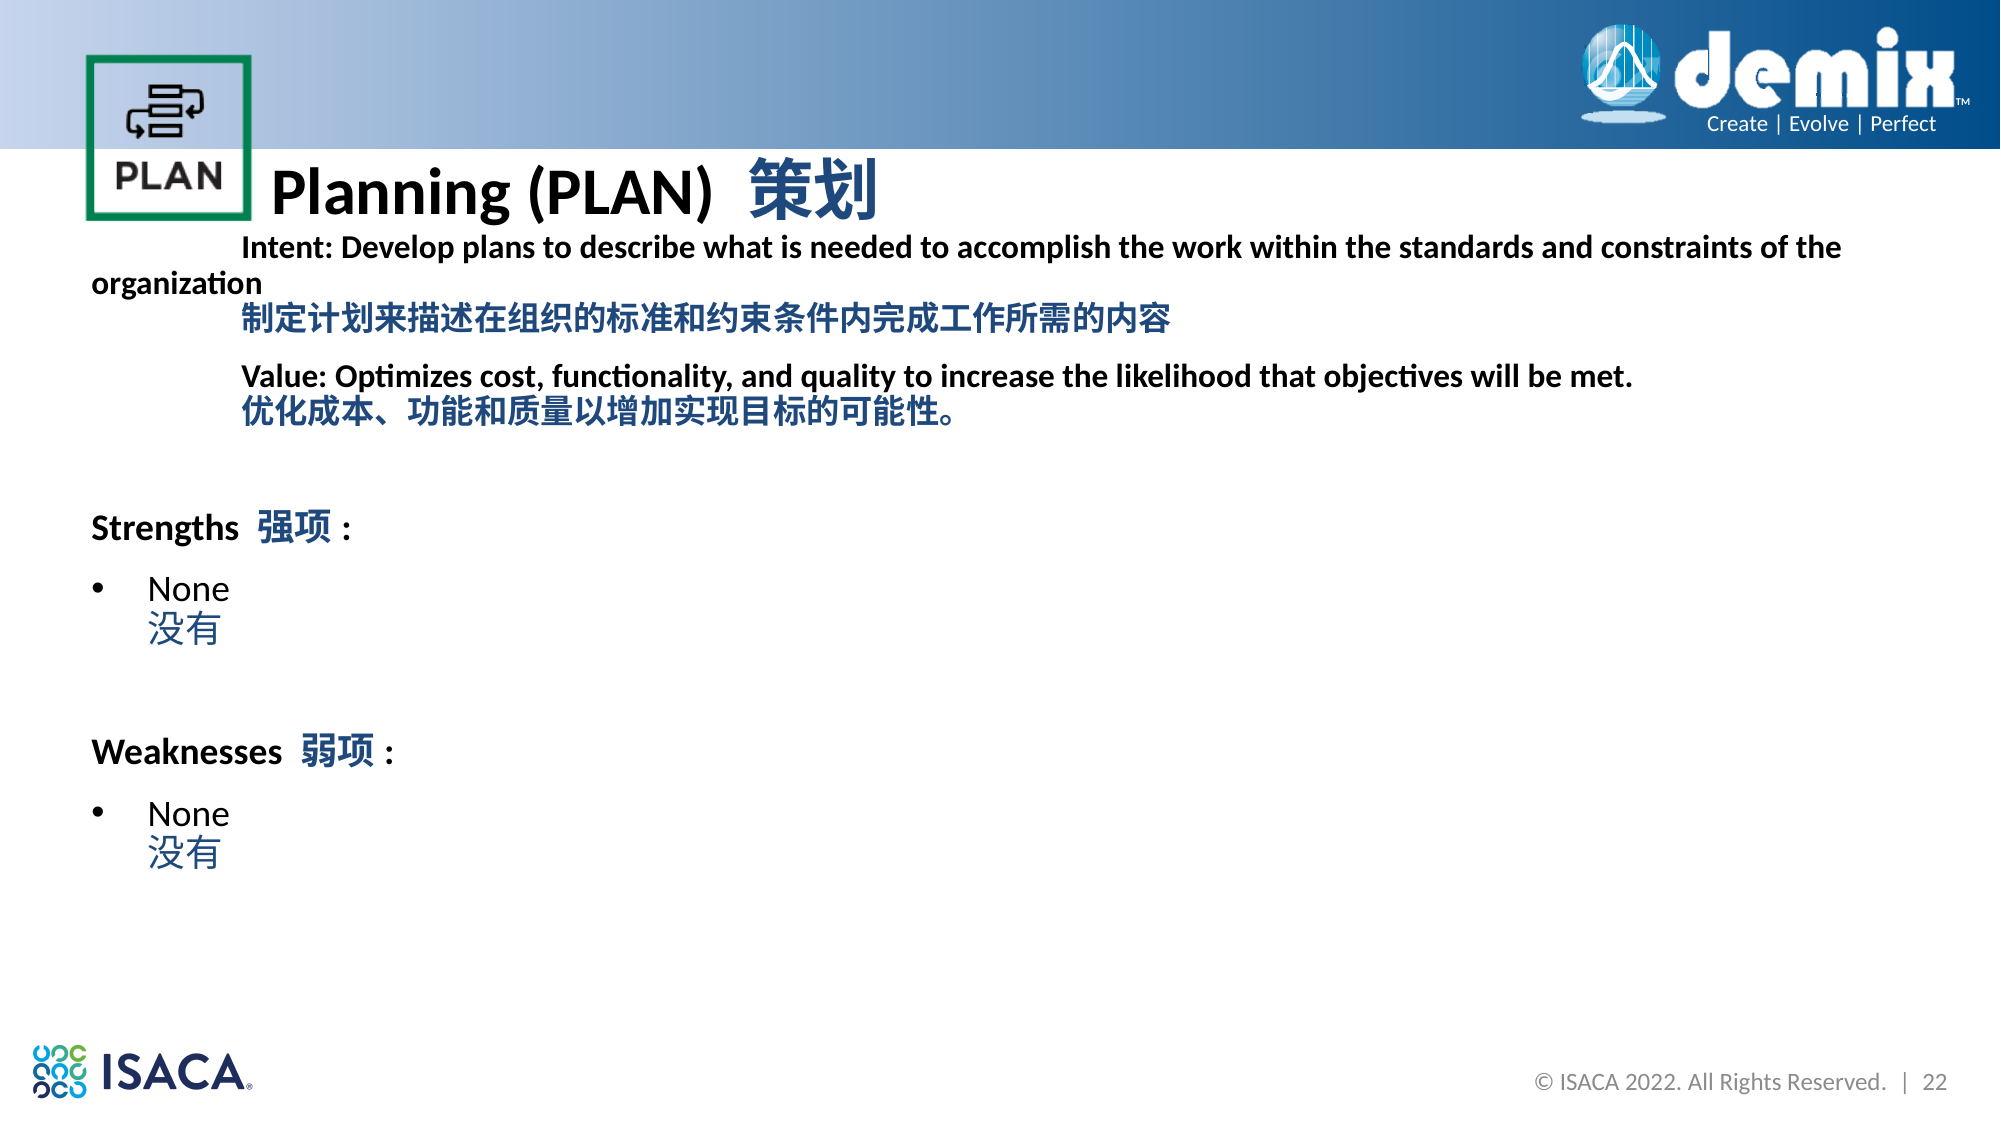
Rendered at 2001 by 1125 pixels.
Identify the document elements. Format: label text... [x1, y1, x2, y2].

text_box Strengths 强项: None 没有 Weaknesses 弱项: None 没有 [76, 500, 1925, 1009]
picture [50, 53, 278, 223]
picture [1549, 3, 2000, 153]
list Intent: Develop plans to describe what is needed to accomplish the work within the standards and constraints of the organization 制定计划来描述在组织的标准和约束条件内完成工作所需的内容 Value: Optimizes cost, functionality, and quality to increase the likelihood that objectives will be met. 优化成本、功能和质量以增加实现目标的可能性。 [76, 222, 1925, 500]
title Planning (PLAN) 策划 [255, 91, 1900, 295]
picture [29, 1043, 255, 1103]
